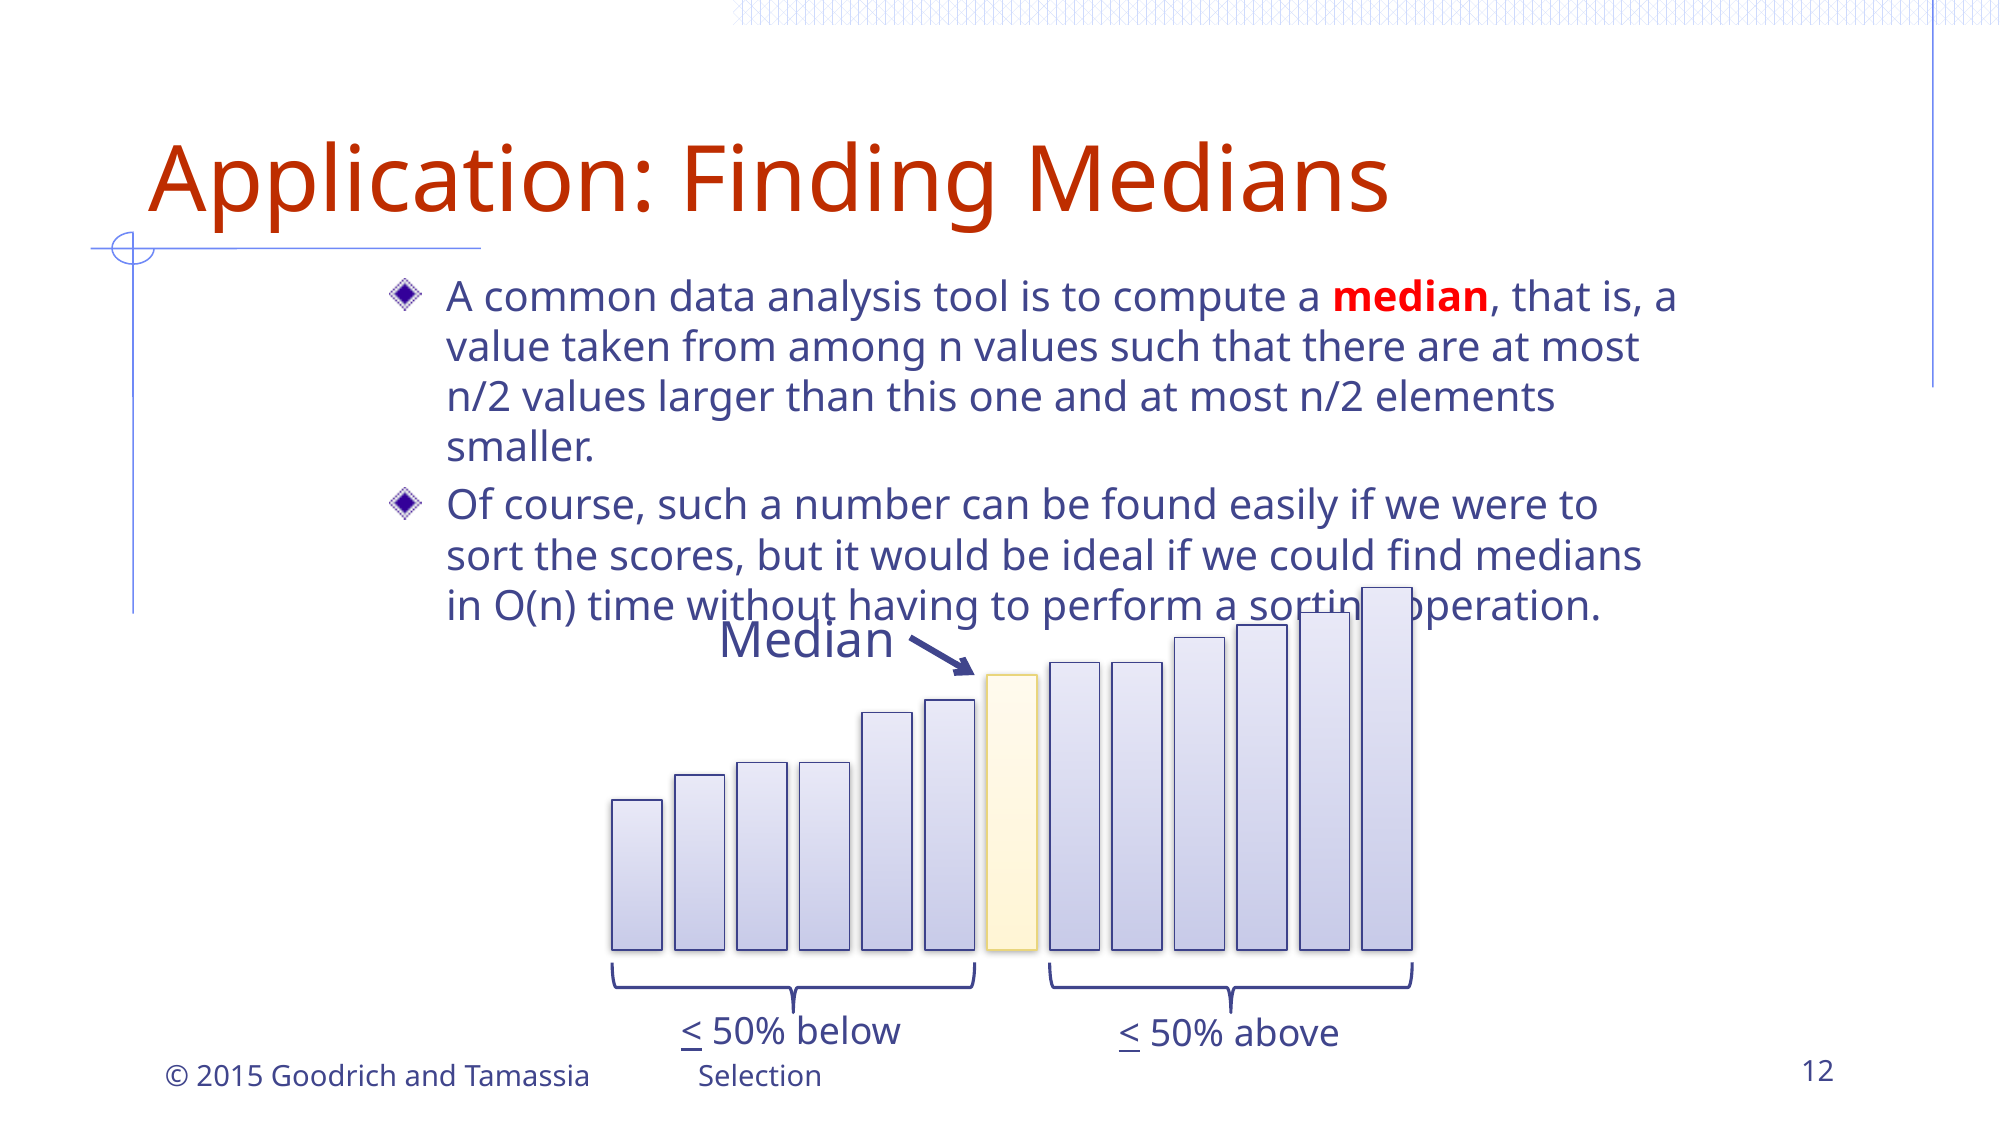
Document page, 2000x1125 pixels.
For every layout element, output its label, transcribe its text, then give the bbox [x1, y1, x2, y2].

text_box < 50% below [665, 999, 917, 1060]
text_box [861, 712, 913, 951]
text_box [1049, 962, 1413, 1001]
text_box [611, 799, 663, 951]
text_box [1174, 637, 1225, 951]
text_box [799, 762, 850, 951]
text_box [986, 674, 1038, 951]
title Application: Finding Medians [133, 50, 1833, 238]
text_box Median [704, 599, 911, 675]
text_box [612, 962, 975, 999]
picture [389, 278, 422, 311]
picture [389, 487, 422, 520]
slide_number 12 [1432, 1024, 1850, 1101]
text_box [1361, 587, 1413, 951]
text_box [674, 774, 725, 951]
list A common data analysis tool is to compute a median, that is, a value taken from among n values such that there are at most n/2 values larger than this one and at most n/2 elements smaller. Of course, such a number can be found easily if we were to sort the scores, but it would be ideal if we could find medians in O(n) time without having to perform a sorting operation. [374, 262, 1700, 988]
text_box [1111, 662, 1163, 951]
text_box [901, 637, 975, 676]
text_box [924, 699, 975, 951]
text_box [736, 762, 788, 951]
text_box < 50% above [1103, 1001, 1356, 1062]
text_box [1049, 662, 1100, 951]
text_box [1236, 624, 1288, 951]
text_box [1299, 612, 1350, 951]
footer Selection [682, 1024, 1317, 1101]
